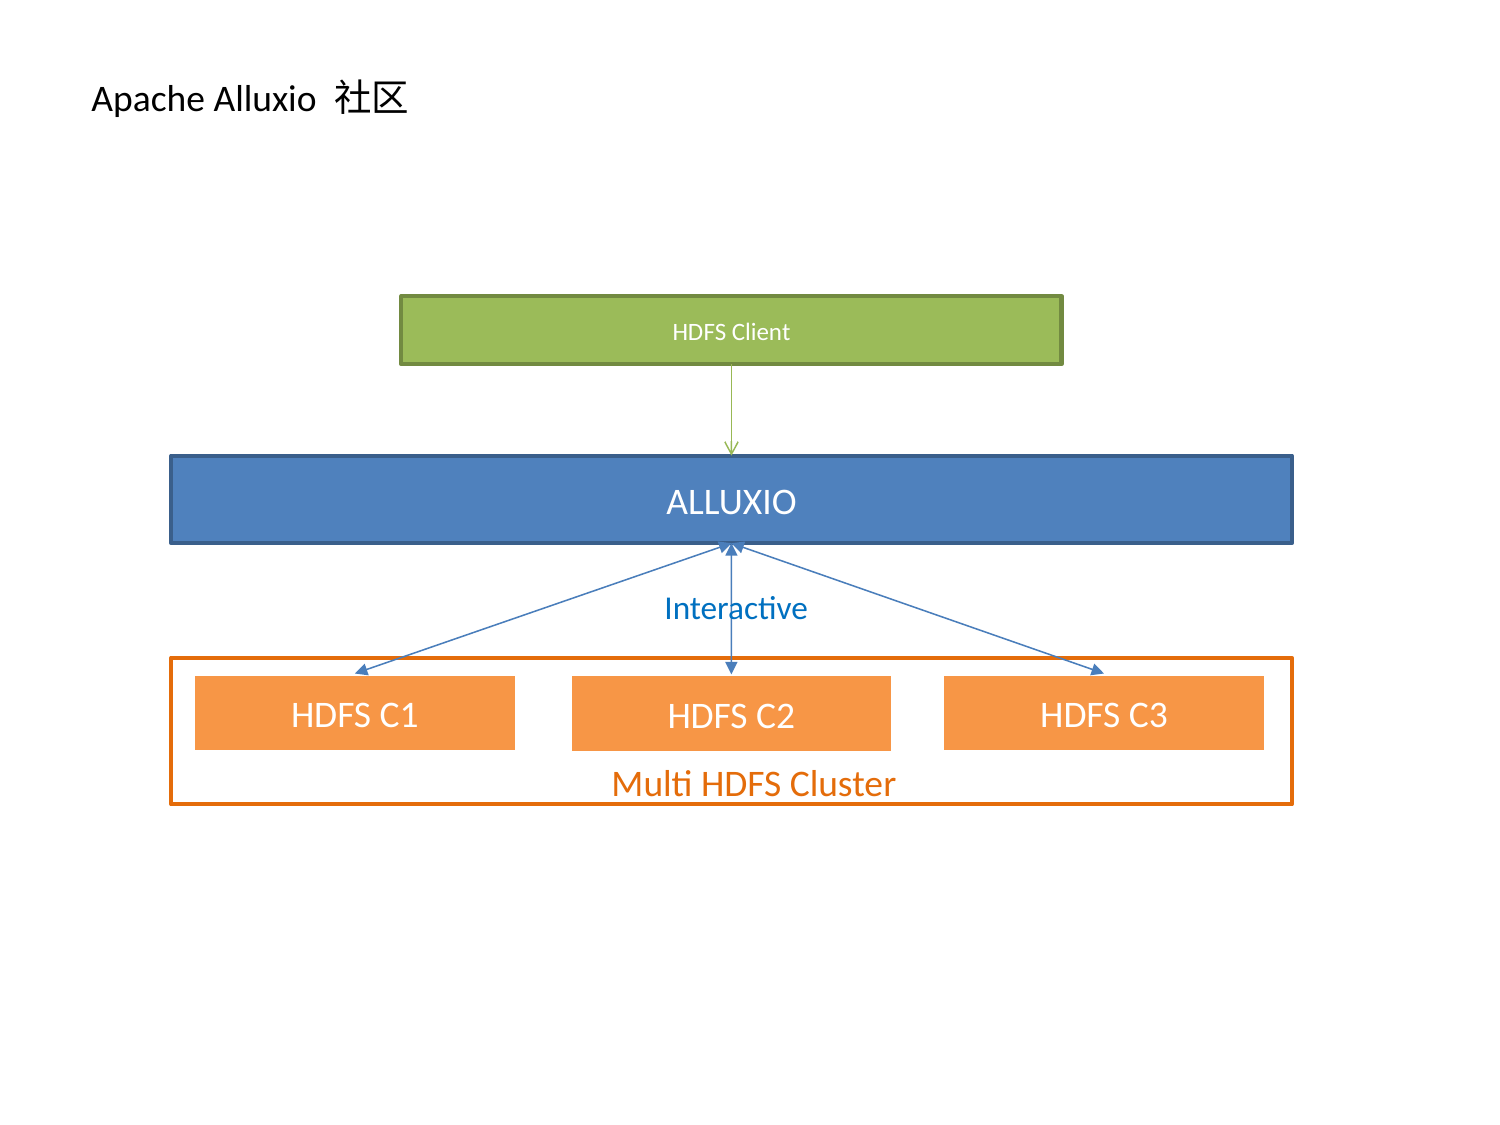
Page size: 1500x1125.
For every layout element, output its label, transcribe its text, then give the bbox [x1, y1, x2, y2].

text_box Apache Alluxio 社区 [76, 66, 798, 127]
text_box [170, 295, 1292, 807]
